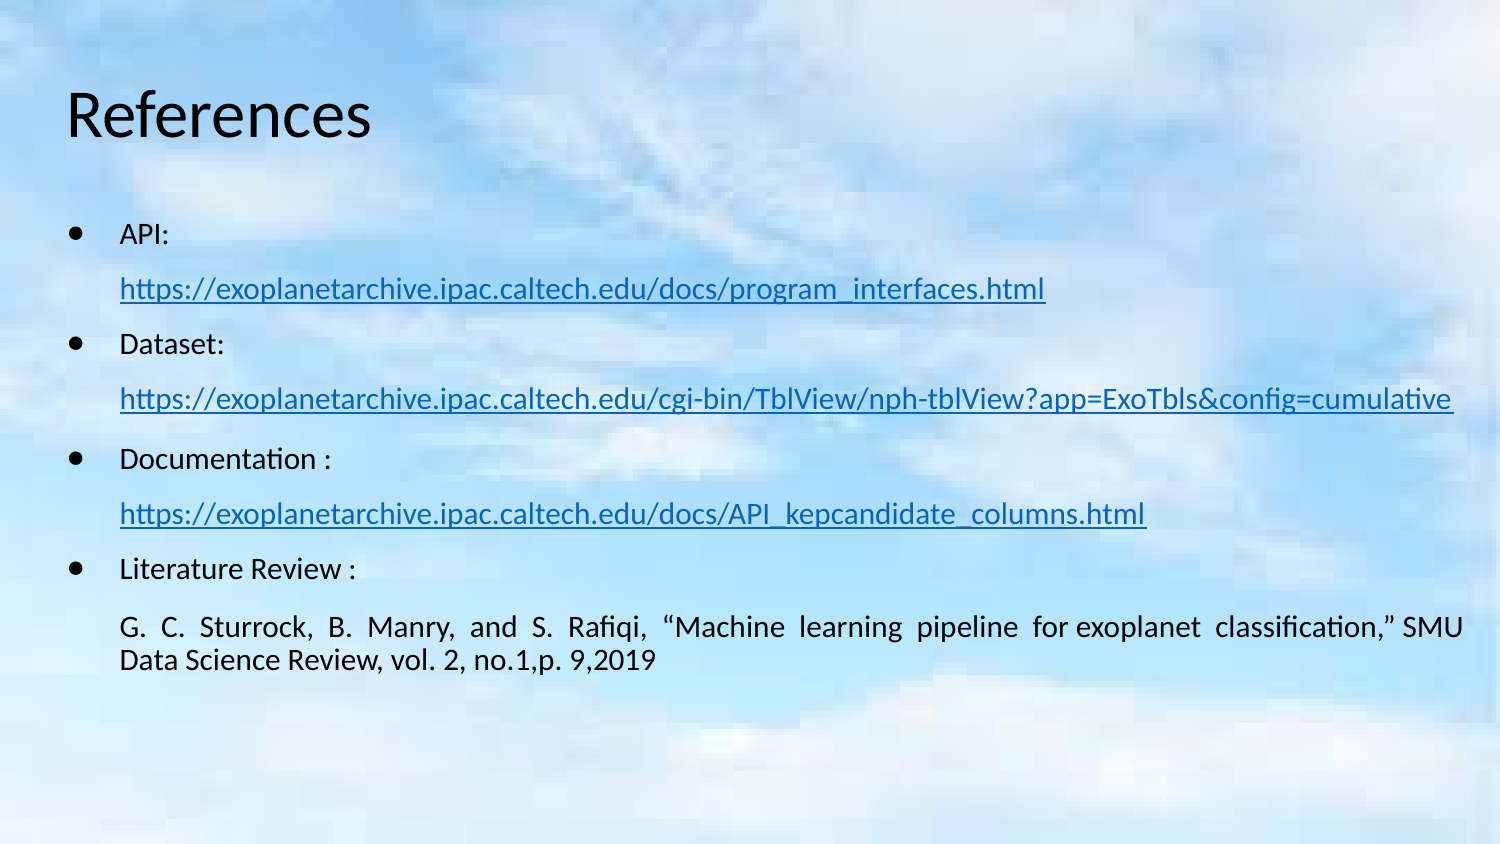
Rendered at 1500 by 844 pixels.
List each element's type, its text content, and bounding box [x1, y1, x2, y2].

picture [0, 0, 1500, 844]
list API: https://exoplanetarchive.ipac.caltech.edu/docs/program_interfaces.html Dataset: https://exoplanetarchive.ipac.caltech.edu/cgi-bin/TblView/nph-tblView?app=ExoTbls&config=cumulative Documentation : https://exoplanetarchive.ipac.caltech.edu/docs/API_kepcandidate_columns.html Literature Review : G. C. Sturrock, B. Manry, and S. Rafiqi, “Machine learning pipeline for exoplanet classification,” SMU Data Science Review, vol. 2, no.1,p. 9,2019 [29, 205, 1482, 827]
title References [51, 72, 1449, 167]
